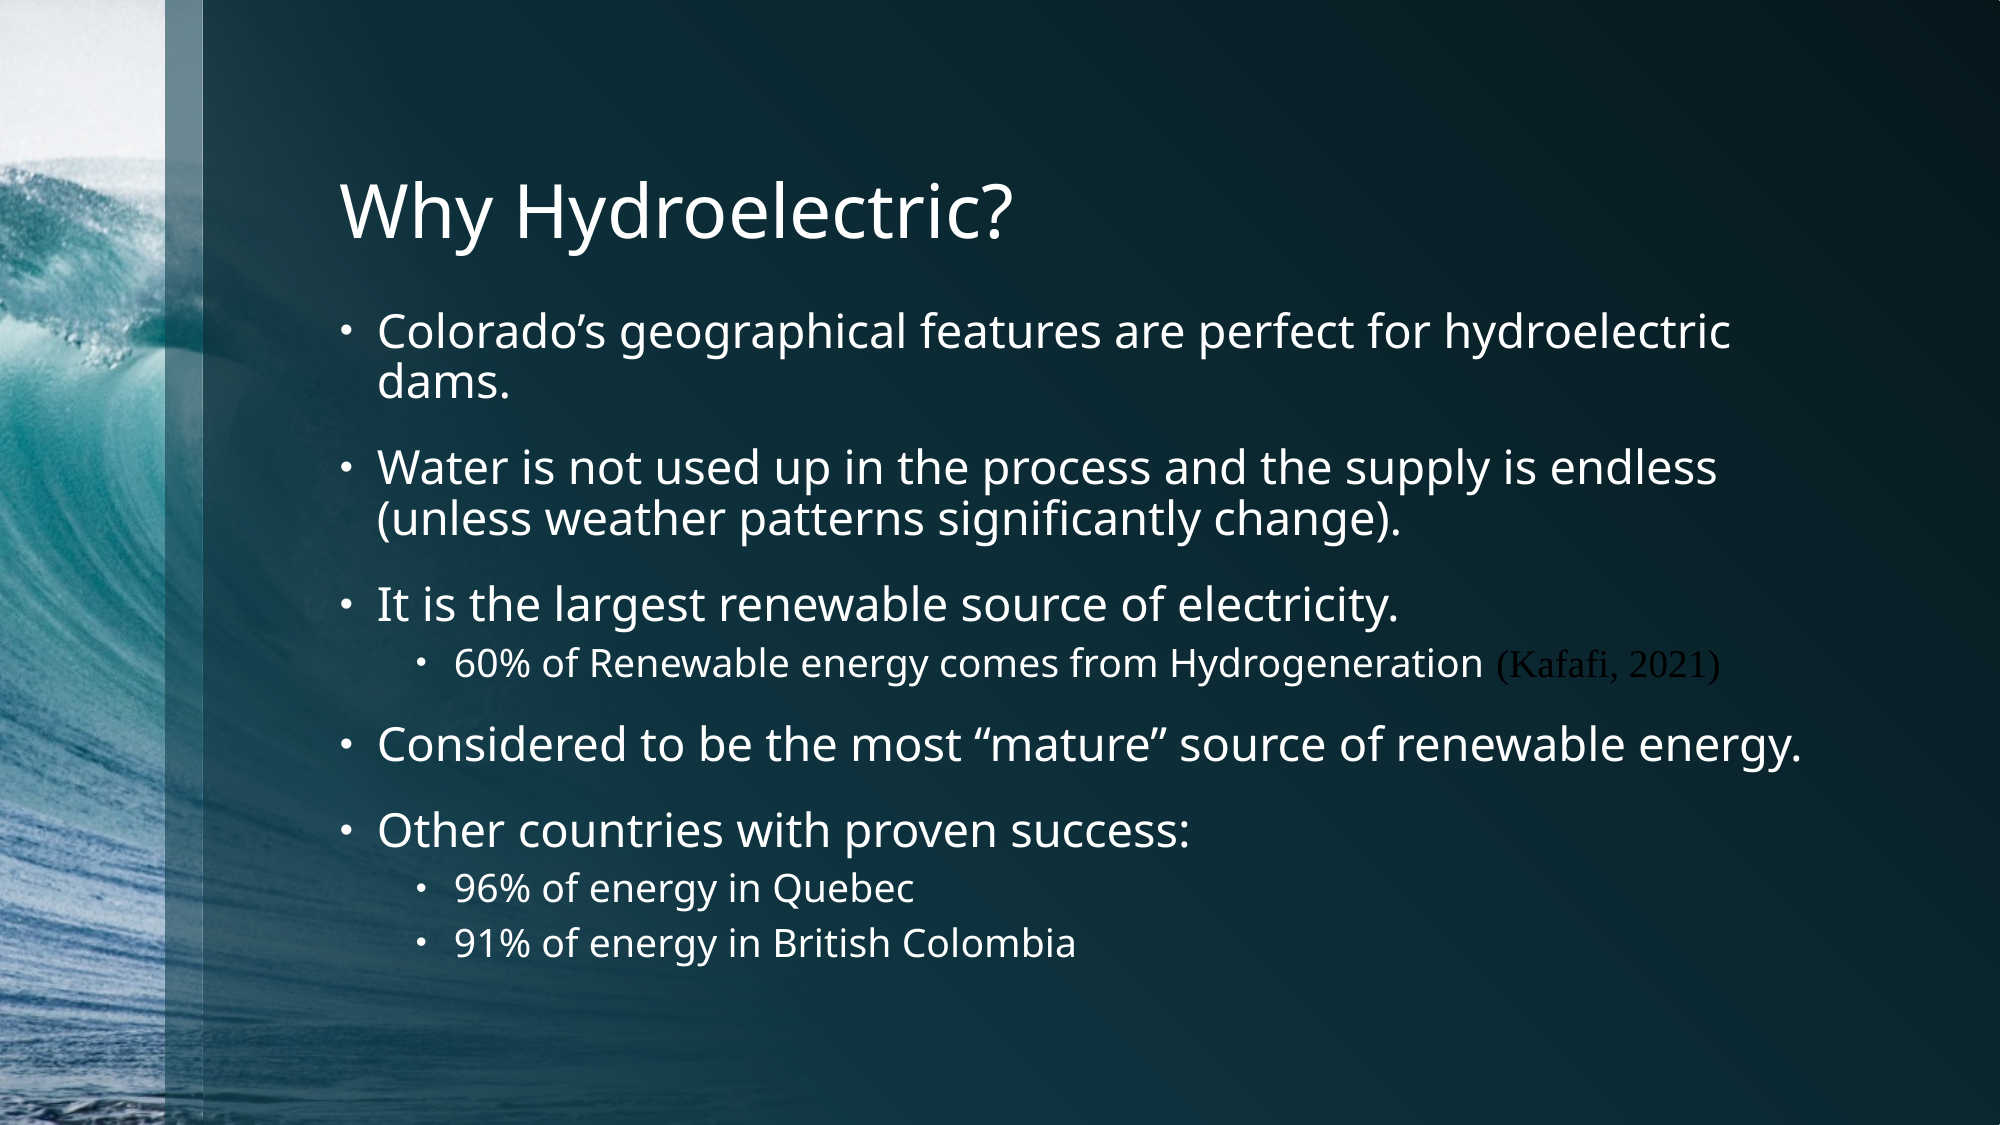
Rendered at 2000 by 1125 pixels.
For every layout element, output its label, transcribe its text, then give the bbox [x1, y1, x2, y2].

picture [0, 0, 2000, 1125]
title Why Hydroelectric? [324, 62, 1825, 263]
list Colorado’s geographical features are perfect for hydroelectric dams. Water is not used up in the process and the supply is endless (unless weather patterns significantly change). It is the largest renewable source of electricity. 60% of Renewable energy comes from Hydrogeneration (Kafafi, 2021) Considered to be the most “mature” source of renewable energy. Other countries with proven success: 96% of energy in Quebec 91% of energy in British Colombia [324, 299, 1825, 1025]
